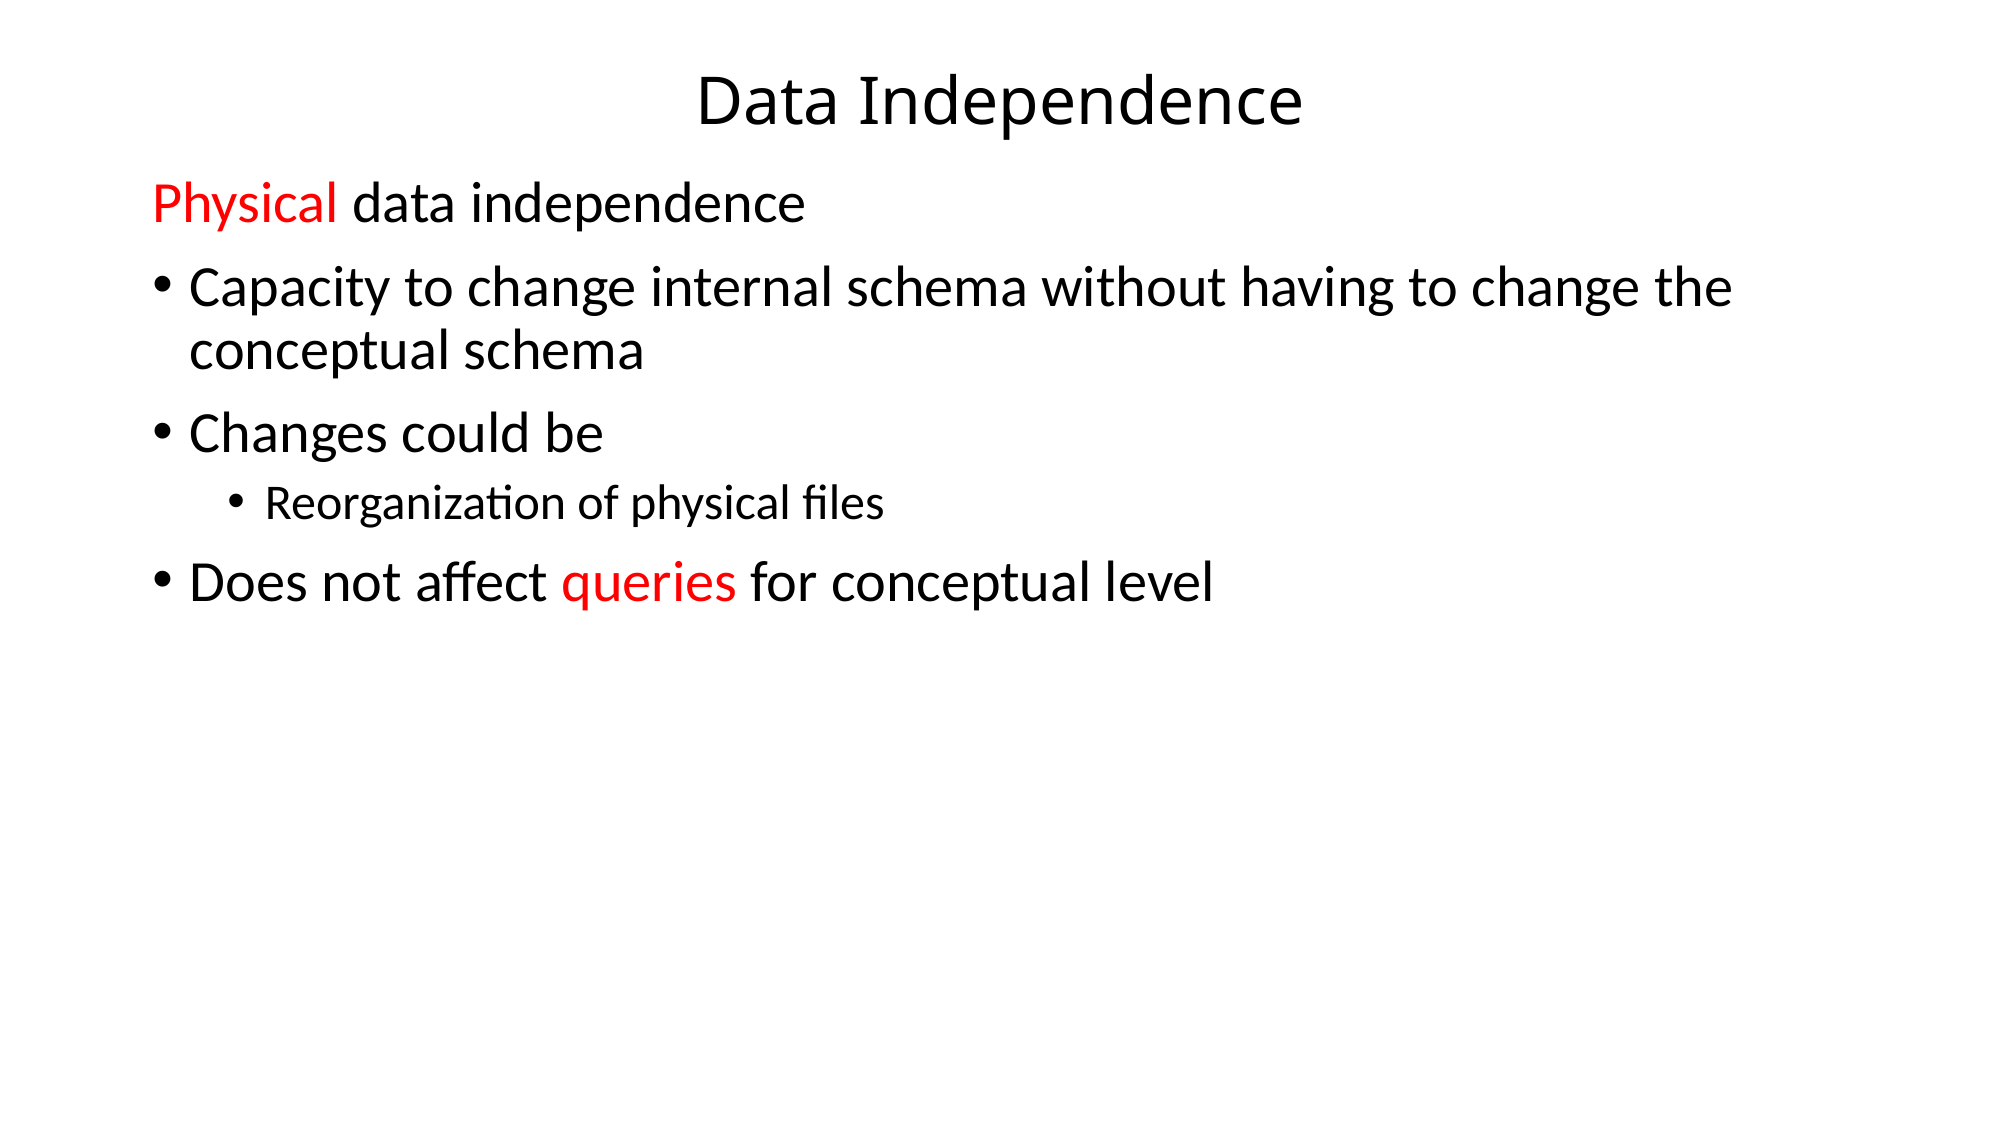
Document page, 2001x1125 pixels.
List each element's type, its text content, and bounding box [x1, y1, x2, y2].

list Physical data independence Capacity to change internal schema without having to change the conceptual schema Changes could be Reorganization of physical files Does not affect queries for conceptual level [137, 164, 1863, 1014]
title Data Independence [137, 59, 1863, 147]
